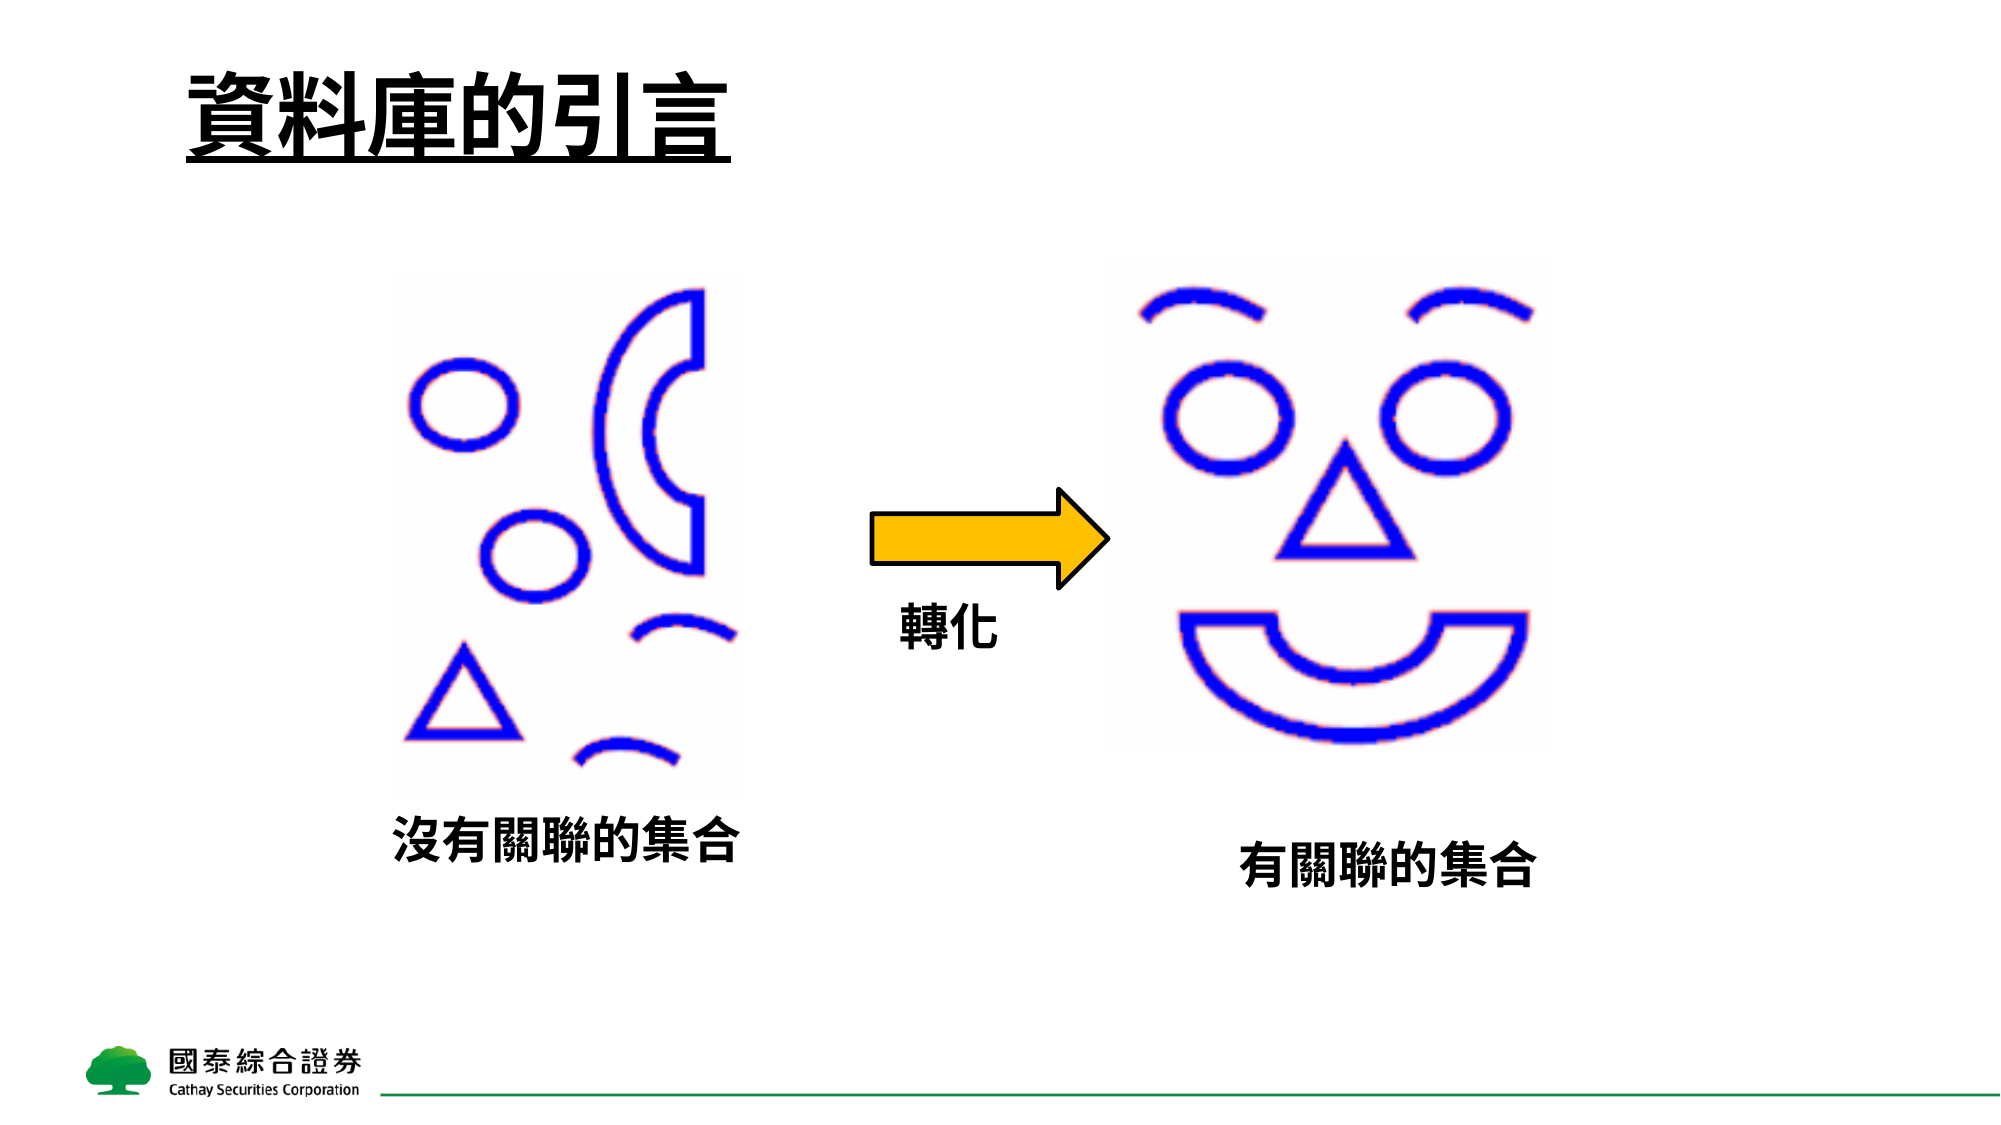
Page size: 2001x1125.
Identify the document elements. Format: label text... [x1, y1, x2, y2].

text_box 轉化 [871, 588, 1028, 664]
text_box [871, 488, 1102, 589]
picture [86, 1046, 2000, 1097]
picture [390, 266, 743, 802]
text_box 沒有關聯的集合 [286, 800, 848, 876]
picture [1107, 257, 1555, 754]
text_box 資料庫的引言 [170, 35, 1715, 176]
text_box 有關聯的集合 [1108, 825, 1670, 901]
